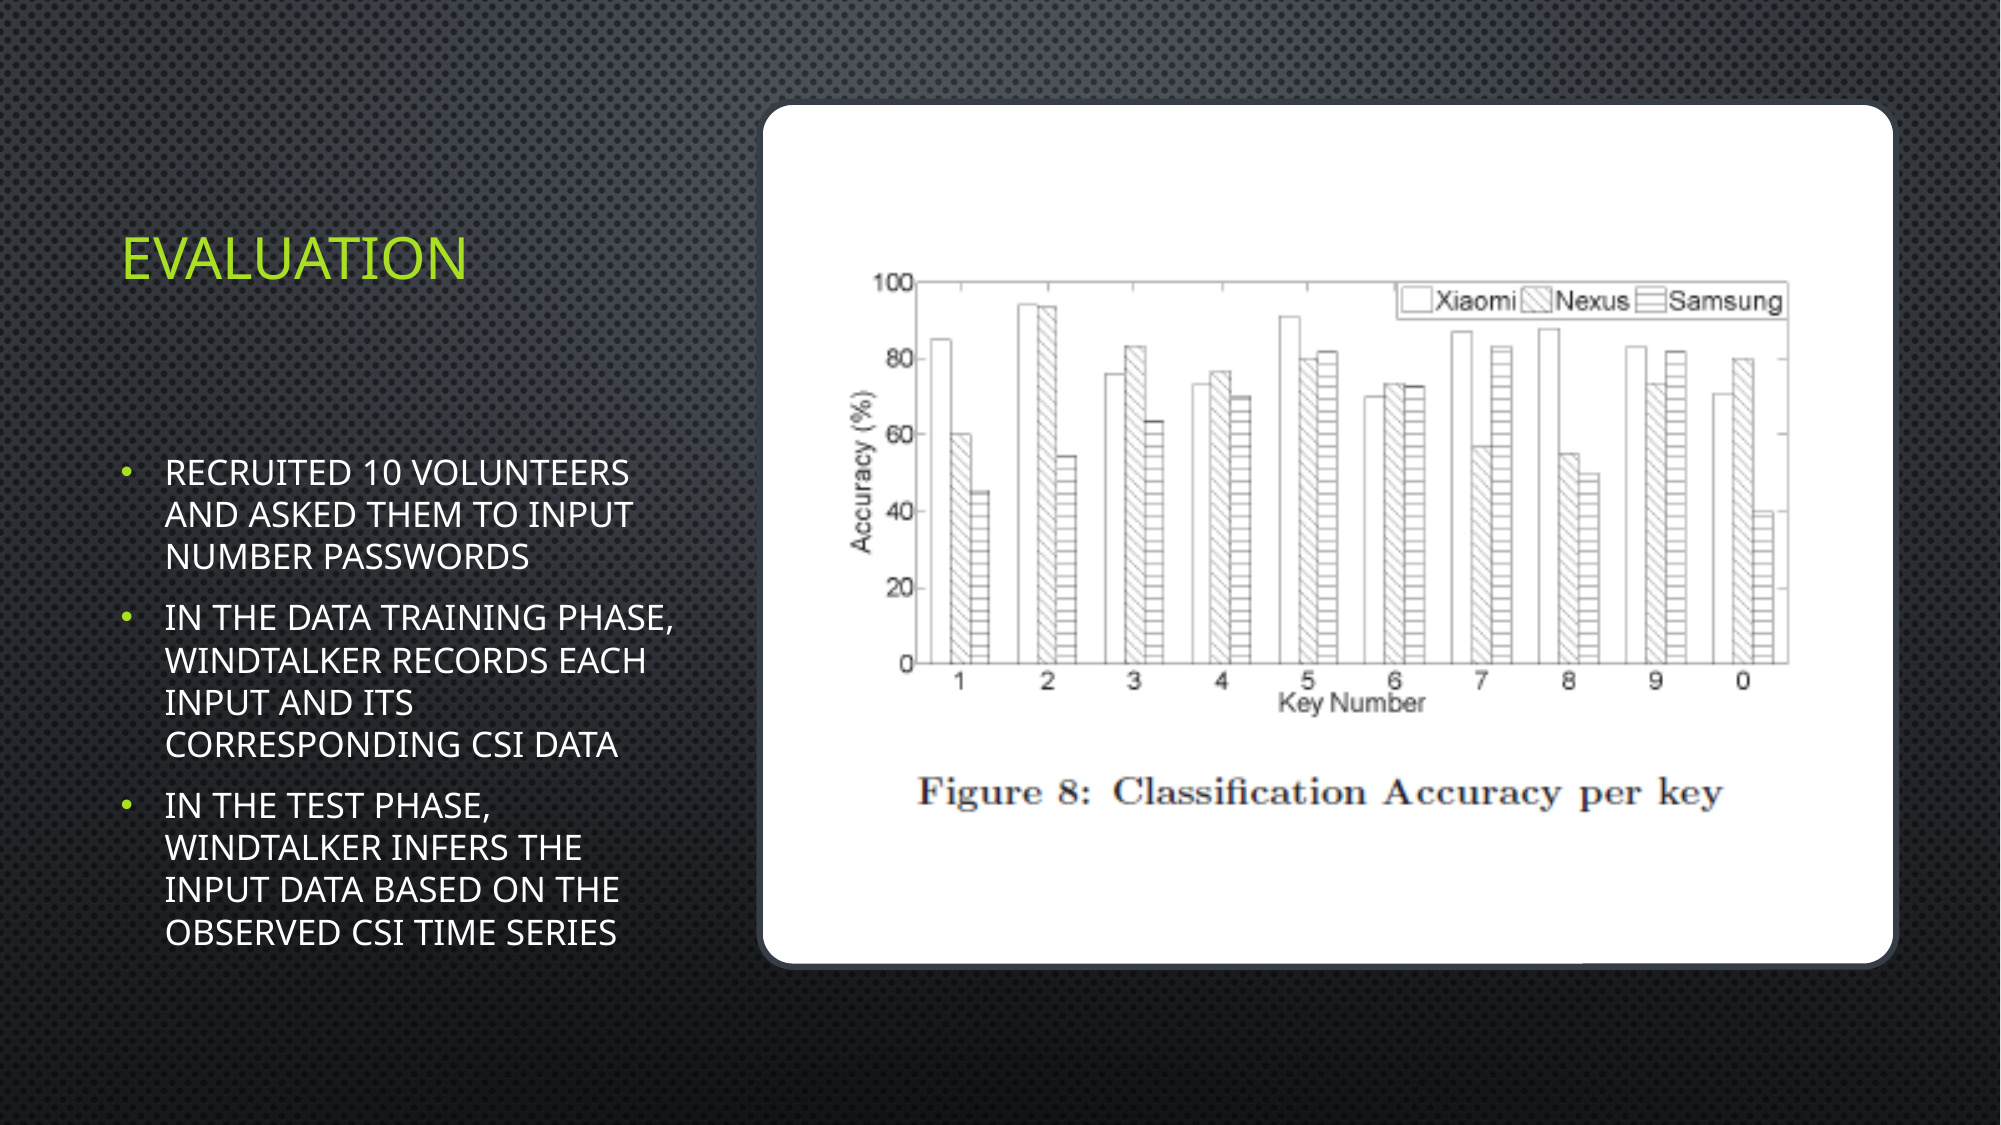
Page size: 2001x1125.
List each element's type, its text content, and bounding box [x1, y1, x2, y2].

text_box [758, 100, 1898, 969]
title Evaluation [105, 99, 704, 413]
list Recruited 10 volunteers and asked them to input number passwords In the data training phase, WindTalker records each input and its corresponding CSI data In the test phase, WindTalker infers the input data based on the observed CSI time series [105, 437, 704, 966]
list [840, 233, 1815, 835]
